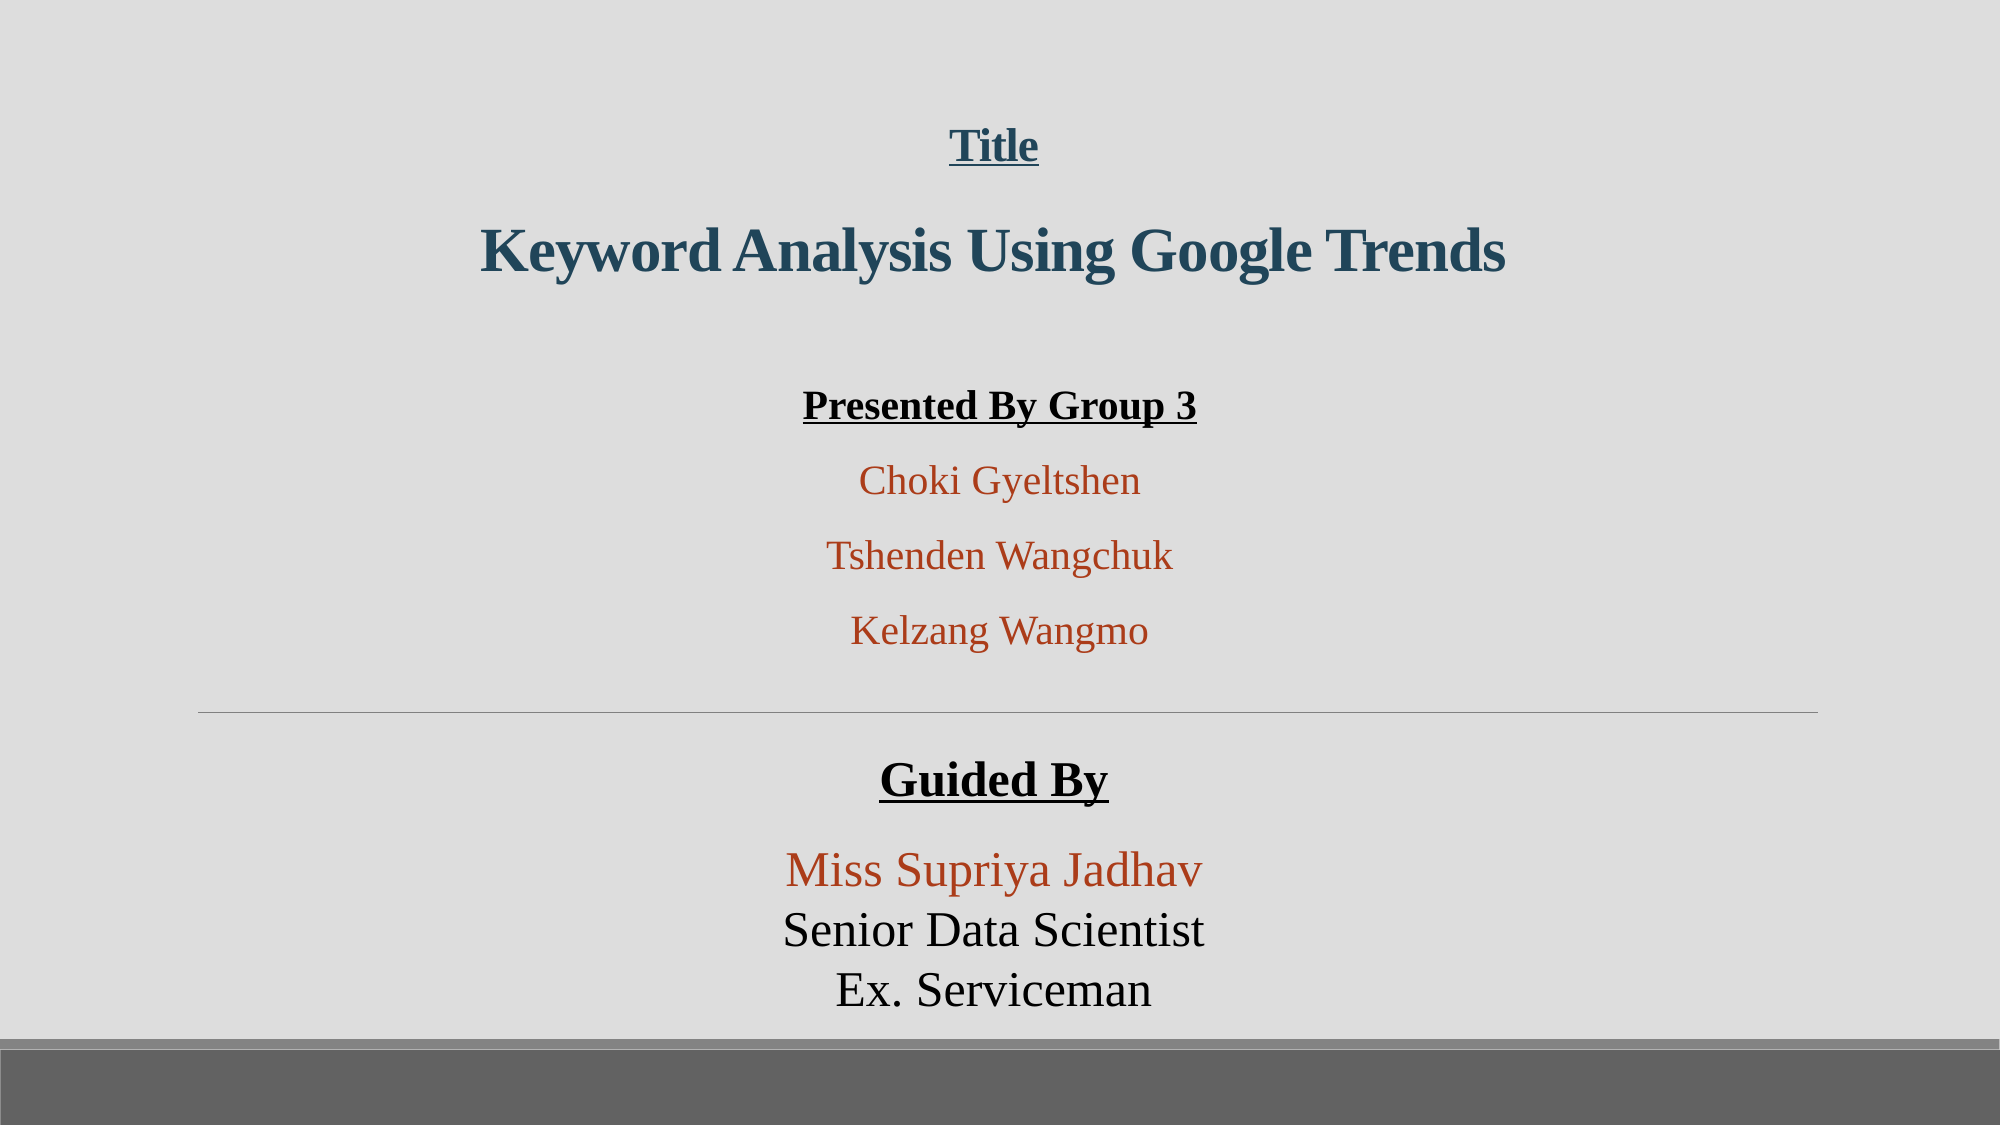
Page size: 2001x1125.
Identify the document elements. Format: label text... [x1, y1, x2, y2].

title Title Keyword Analysis Using Google Trends [0, 75, 1988, 292]
text_box Presented By Group 3 Choki Gyeltshen Tshenden Wangchuk Kelzang Wangmo [0, 0, 2000, 1029]
text_box Guided By Miss Supriya Jadhav Senior Data Scientist Ex. Serviceman [491, 709, 1496, 1025]
